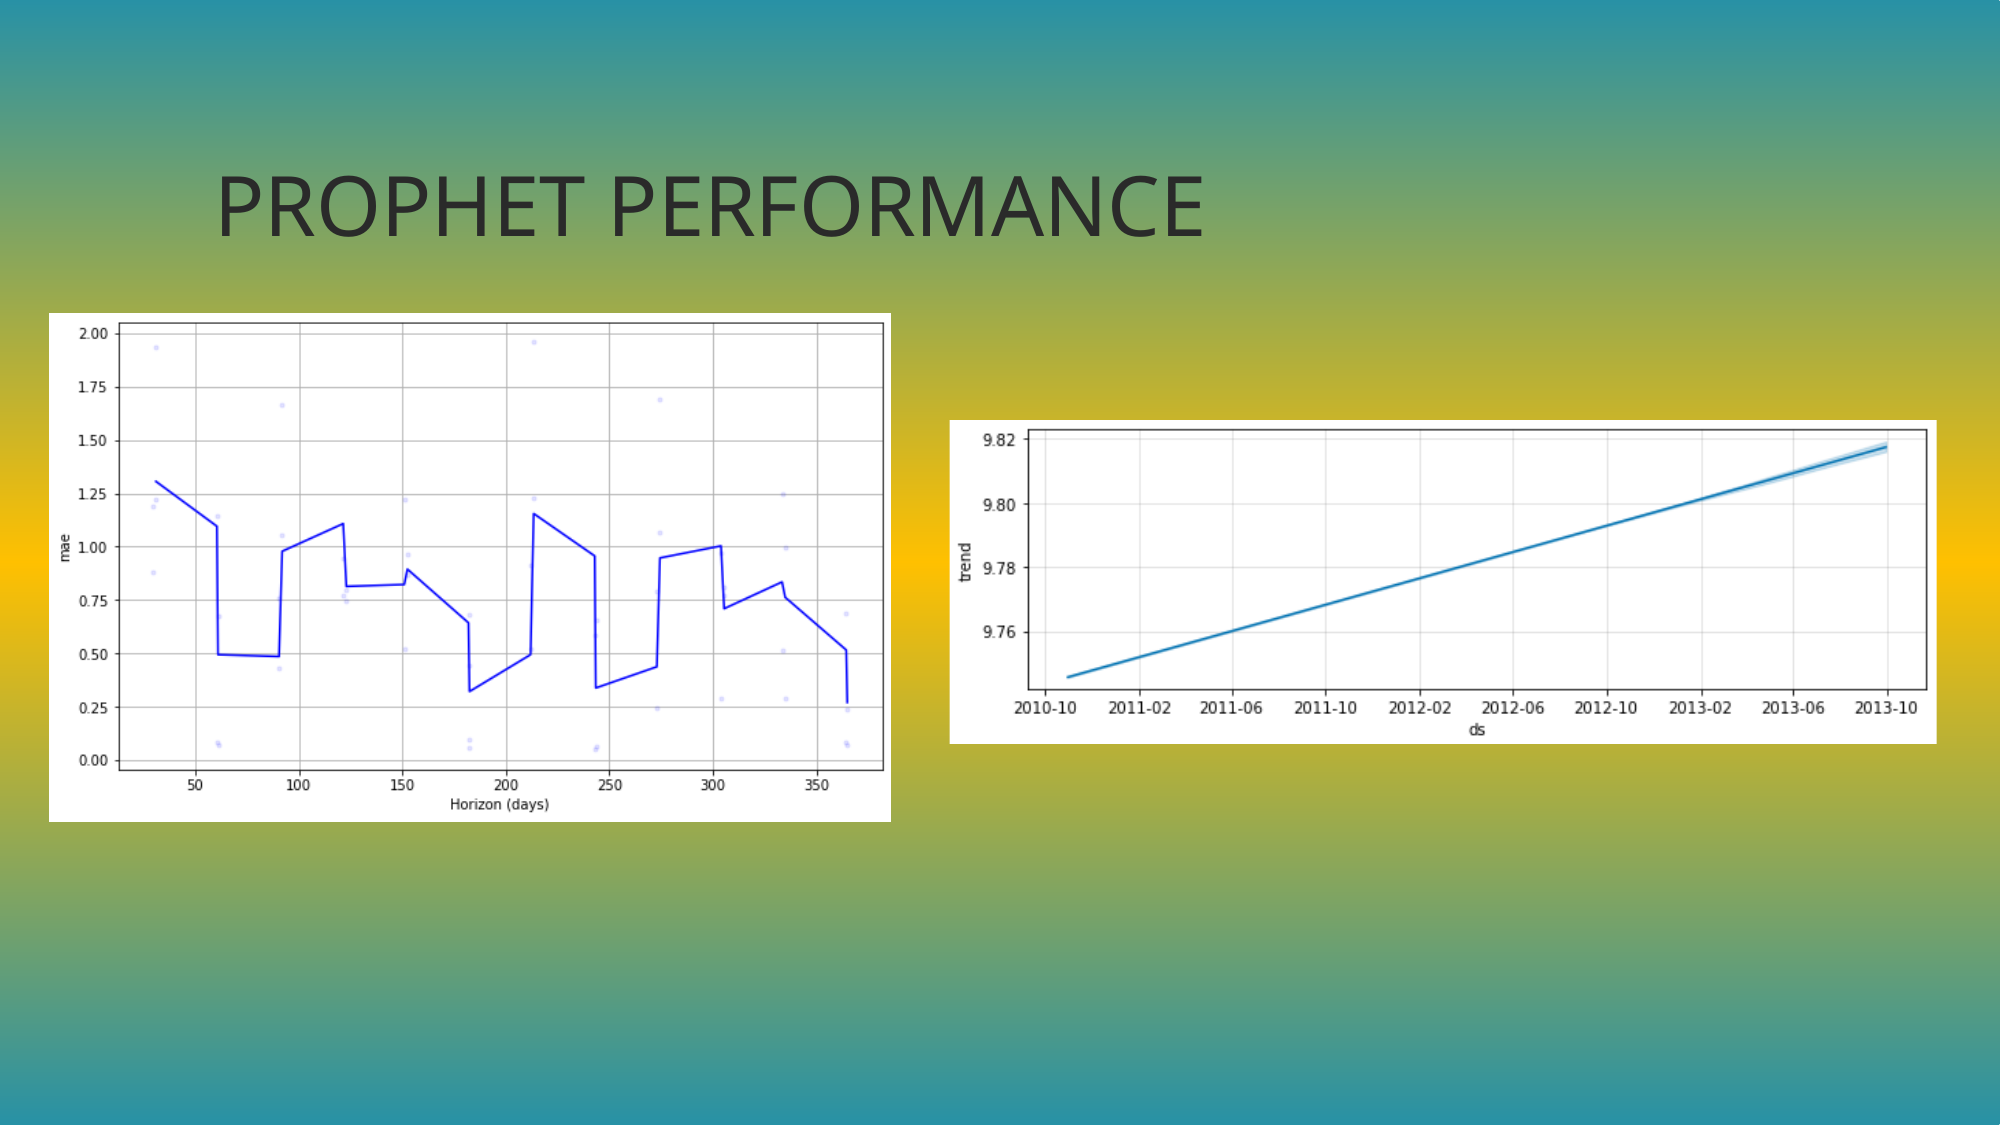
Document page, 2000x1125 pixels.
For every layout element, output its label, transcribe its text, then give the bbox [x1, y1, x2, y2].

title PROPHET PERFORMANCE [199, 45, 1800, 263]
picture [949, 420, 1937, 744]
picture [49, 313, 891, 822]
